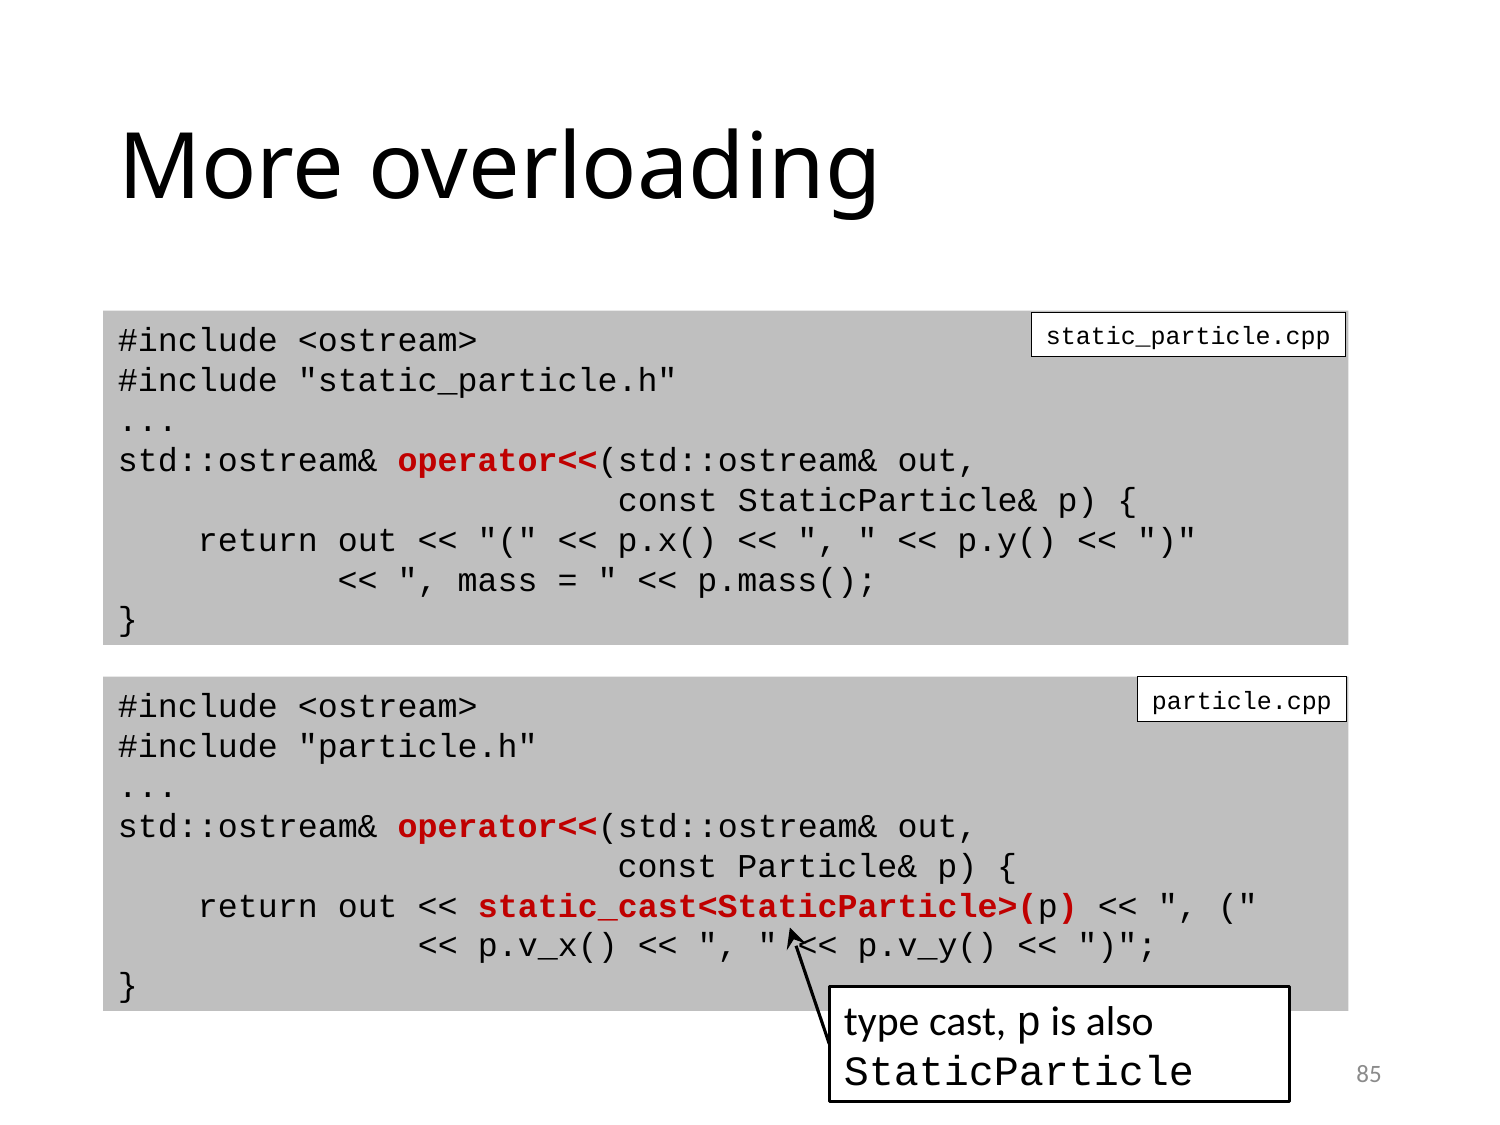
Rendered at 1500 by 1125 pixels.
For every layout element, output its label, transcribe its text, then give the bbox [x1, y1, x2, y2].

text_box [103, 676, 1349, 1015]
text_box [103, 310, 1349, 649]
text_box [789, 927, 1290, 1103]
title More overloading [103, 59, 1397, 278]
slide_number 85 [1291, 1042, 1397, 1103]
